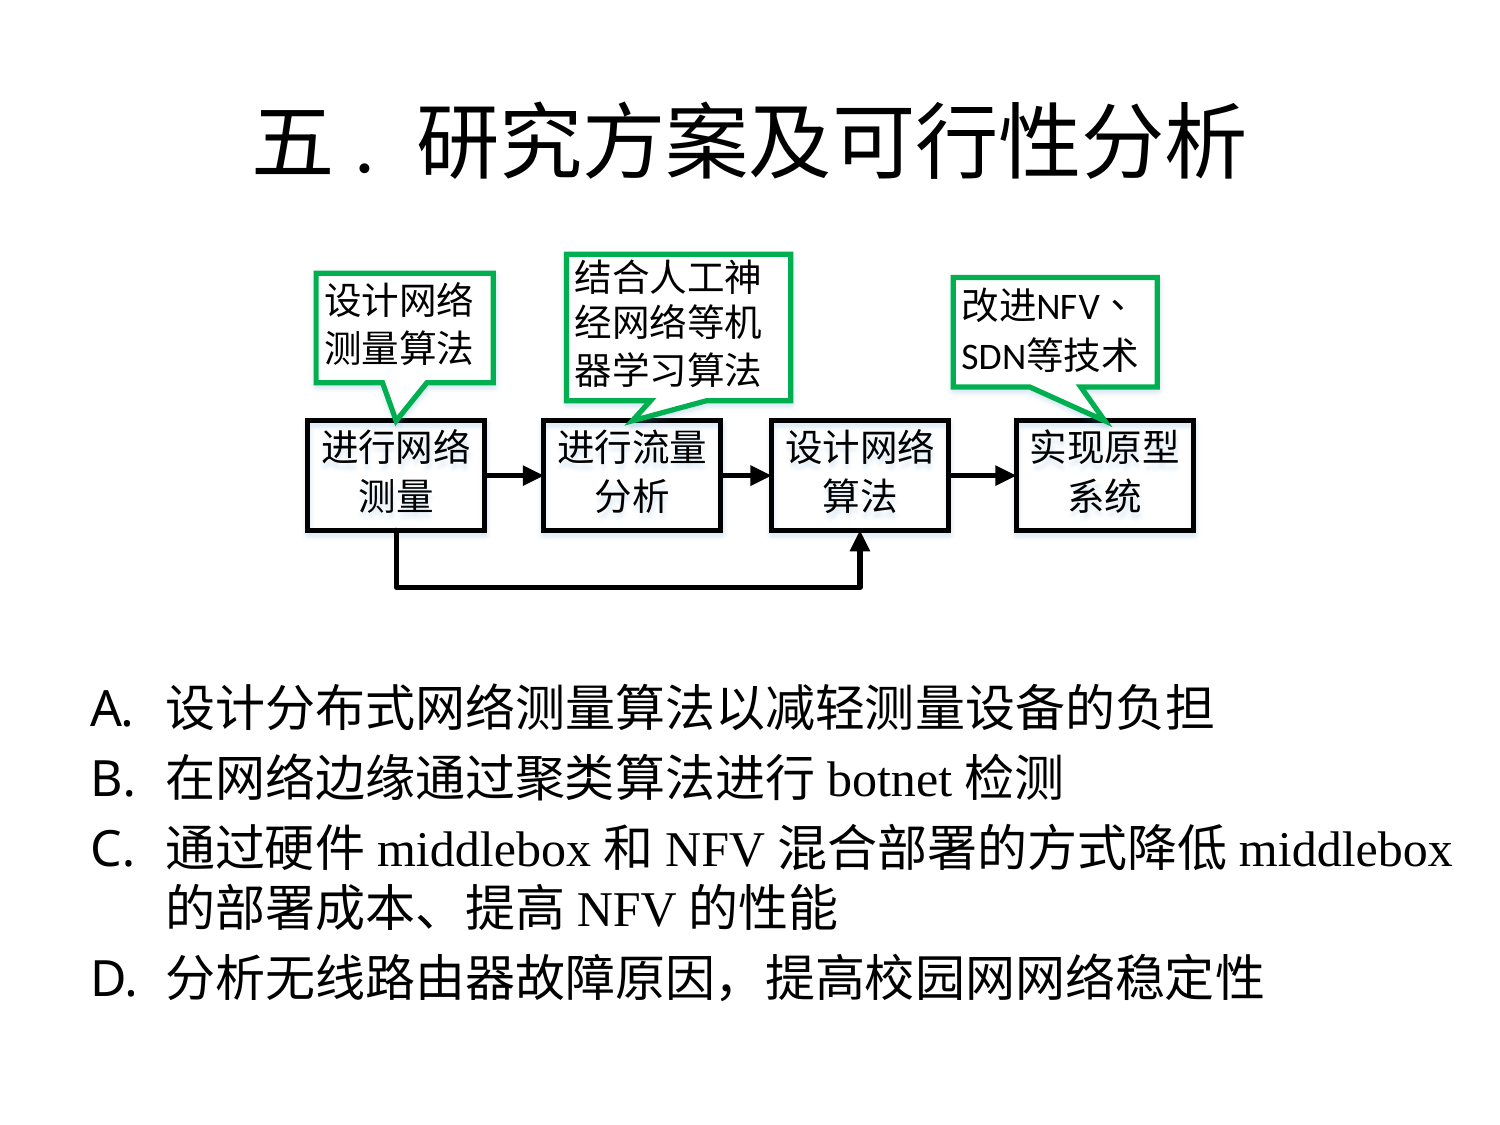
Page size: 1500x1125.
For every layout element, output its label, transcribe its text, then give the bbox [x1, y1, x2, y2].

title 五. 研究方案及可行性分析 [75, 45, 1425, 233]
list 设计分布式网络测量算法以减轻测量设备的负担 在网络边缘通过聚类算法进行botnet检测 通过硬件middlebox和NFV混合部署的方式降低middlebox的部署成本、提高NFV的性能 分析无线路由器故障原因，提高校园网网络稳定性 [75, 668, 1471, 1059]
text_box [256, 209, 1243, 649]
